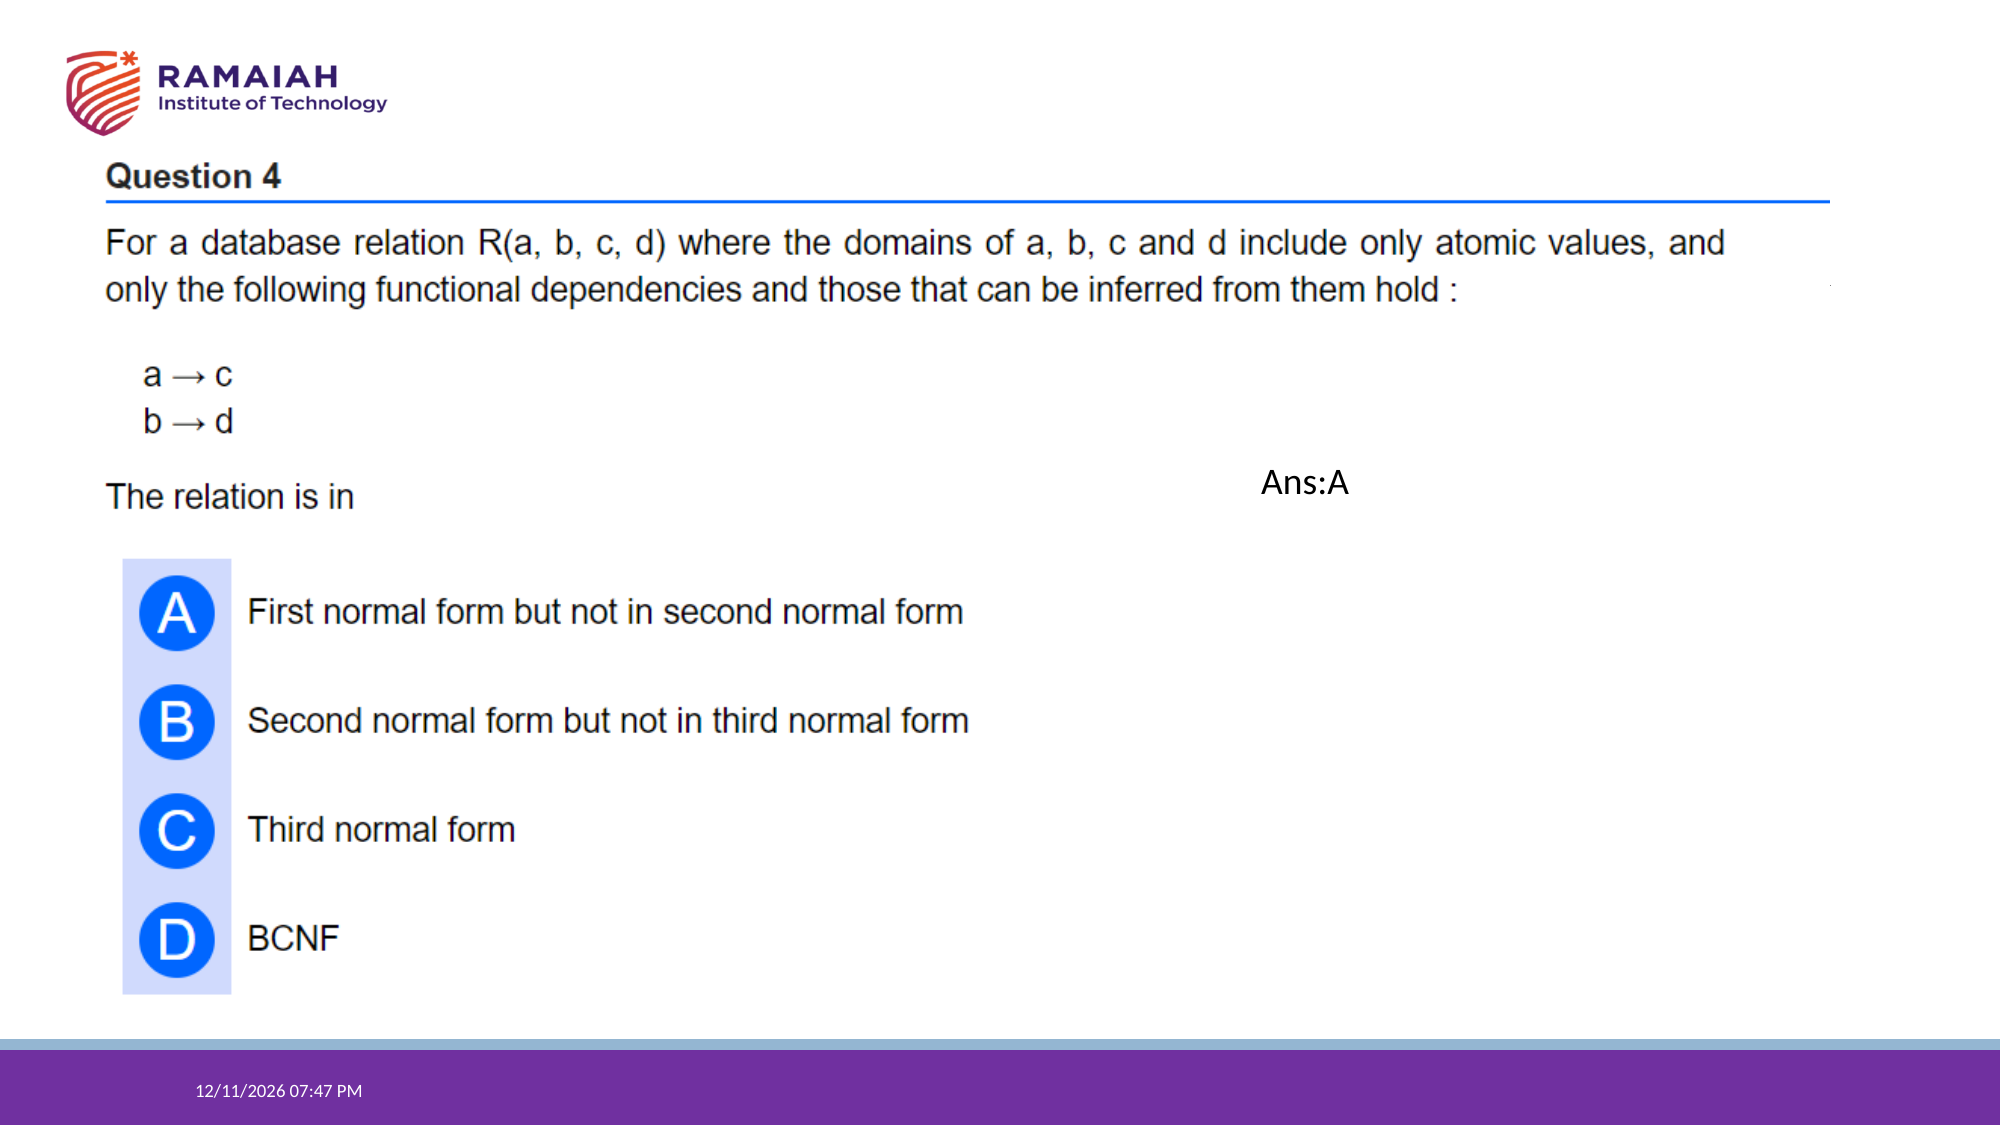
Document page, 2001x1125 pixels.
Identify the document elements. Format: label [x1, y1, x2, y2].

picture [28, 5, 429, 166]
slide_number [180, 1059, 586, 1120]
list [72, 149, 1831, 1020]
